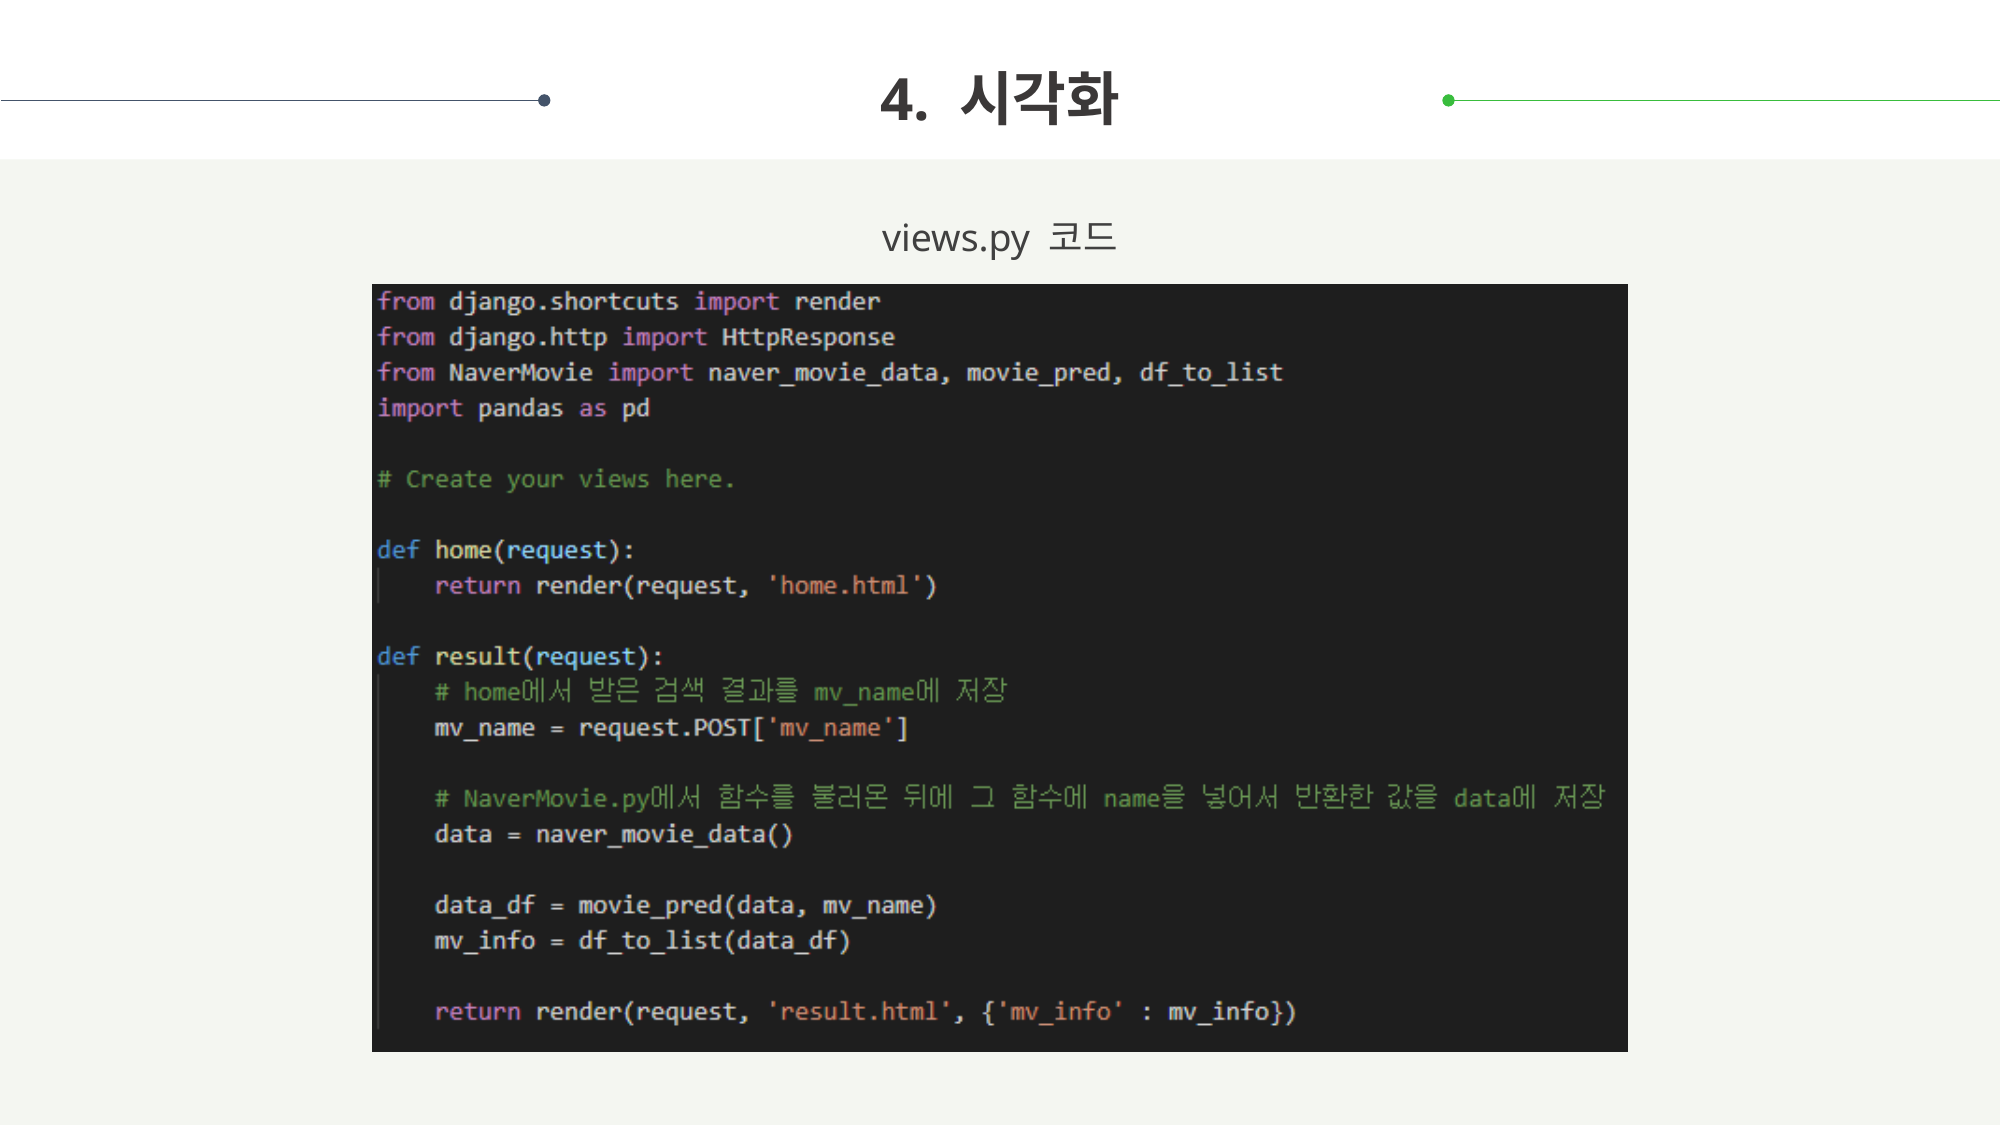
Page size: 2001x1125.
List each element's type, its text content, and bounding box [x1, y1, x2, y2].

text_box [372, 206, 1628, 1052]
text_box 4. 시각화 [0, 0, 2000, 160]
